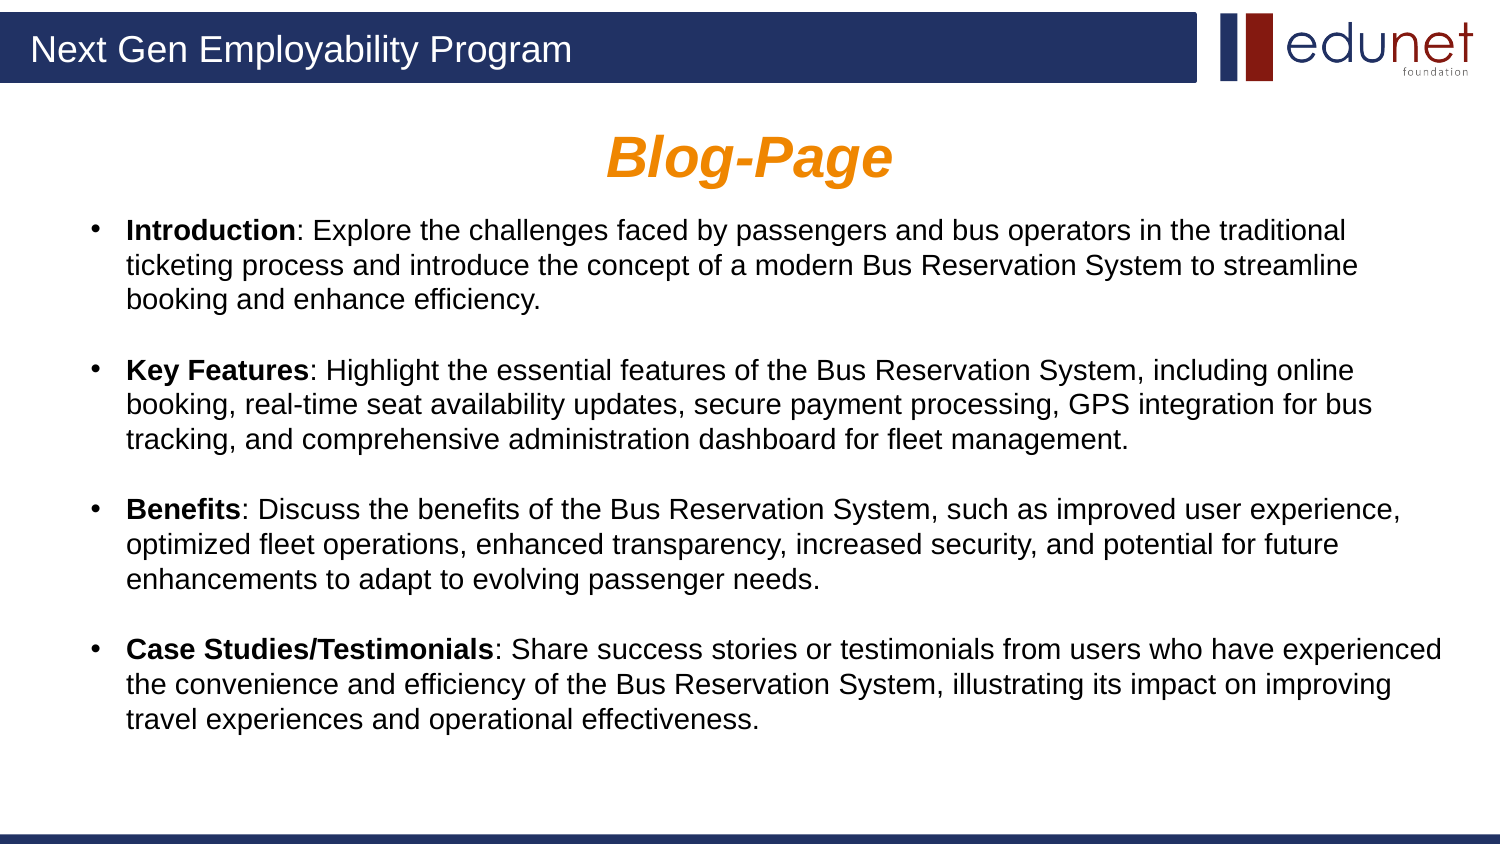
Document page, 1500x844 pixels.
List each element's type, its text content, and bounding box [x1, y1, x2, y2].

picture [1279, 14, 1482, 83]
title Blog-Page [103, 101, 1397, 203]
text_box Introduction: Explore the challenges faced by passengers and bus operators in the traditional ticketing process and introduce the concept of a modern Bus Reservation System to streamline booking and enhance efficiency. Key Features: Highlight the essential features of the Bus Reservation System, including online booking, real-time seat availability updates, secure payment processing, GPS integration for bus tracking, and comprehensive administration dashboard for fleet management. Benefits: Discuss the benefits of the Bus Reservation System, such as improved user experience, optimized fleet operations, enhanced transparency, increased security, and potential for future enhancements to adapt to evolving passenger needs. Case Studies/Testimonials: Share success stories or testimonials from users who have experienced the convenience and efficiency of the Bus Reservation System, illustrating its impact on improving travel experiences and operational effectiveness. [75, 203, 1475, 743]
